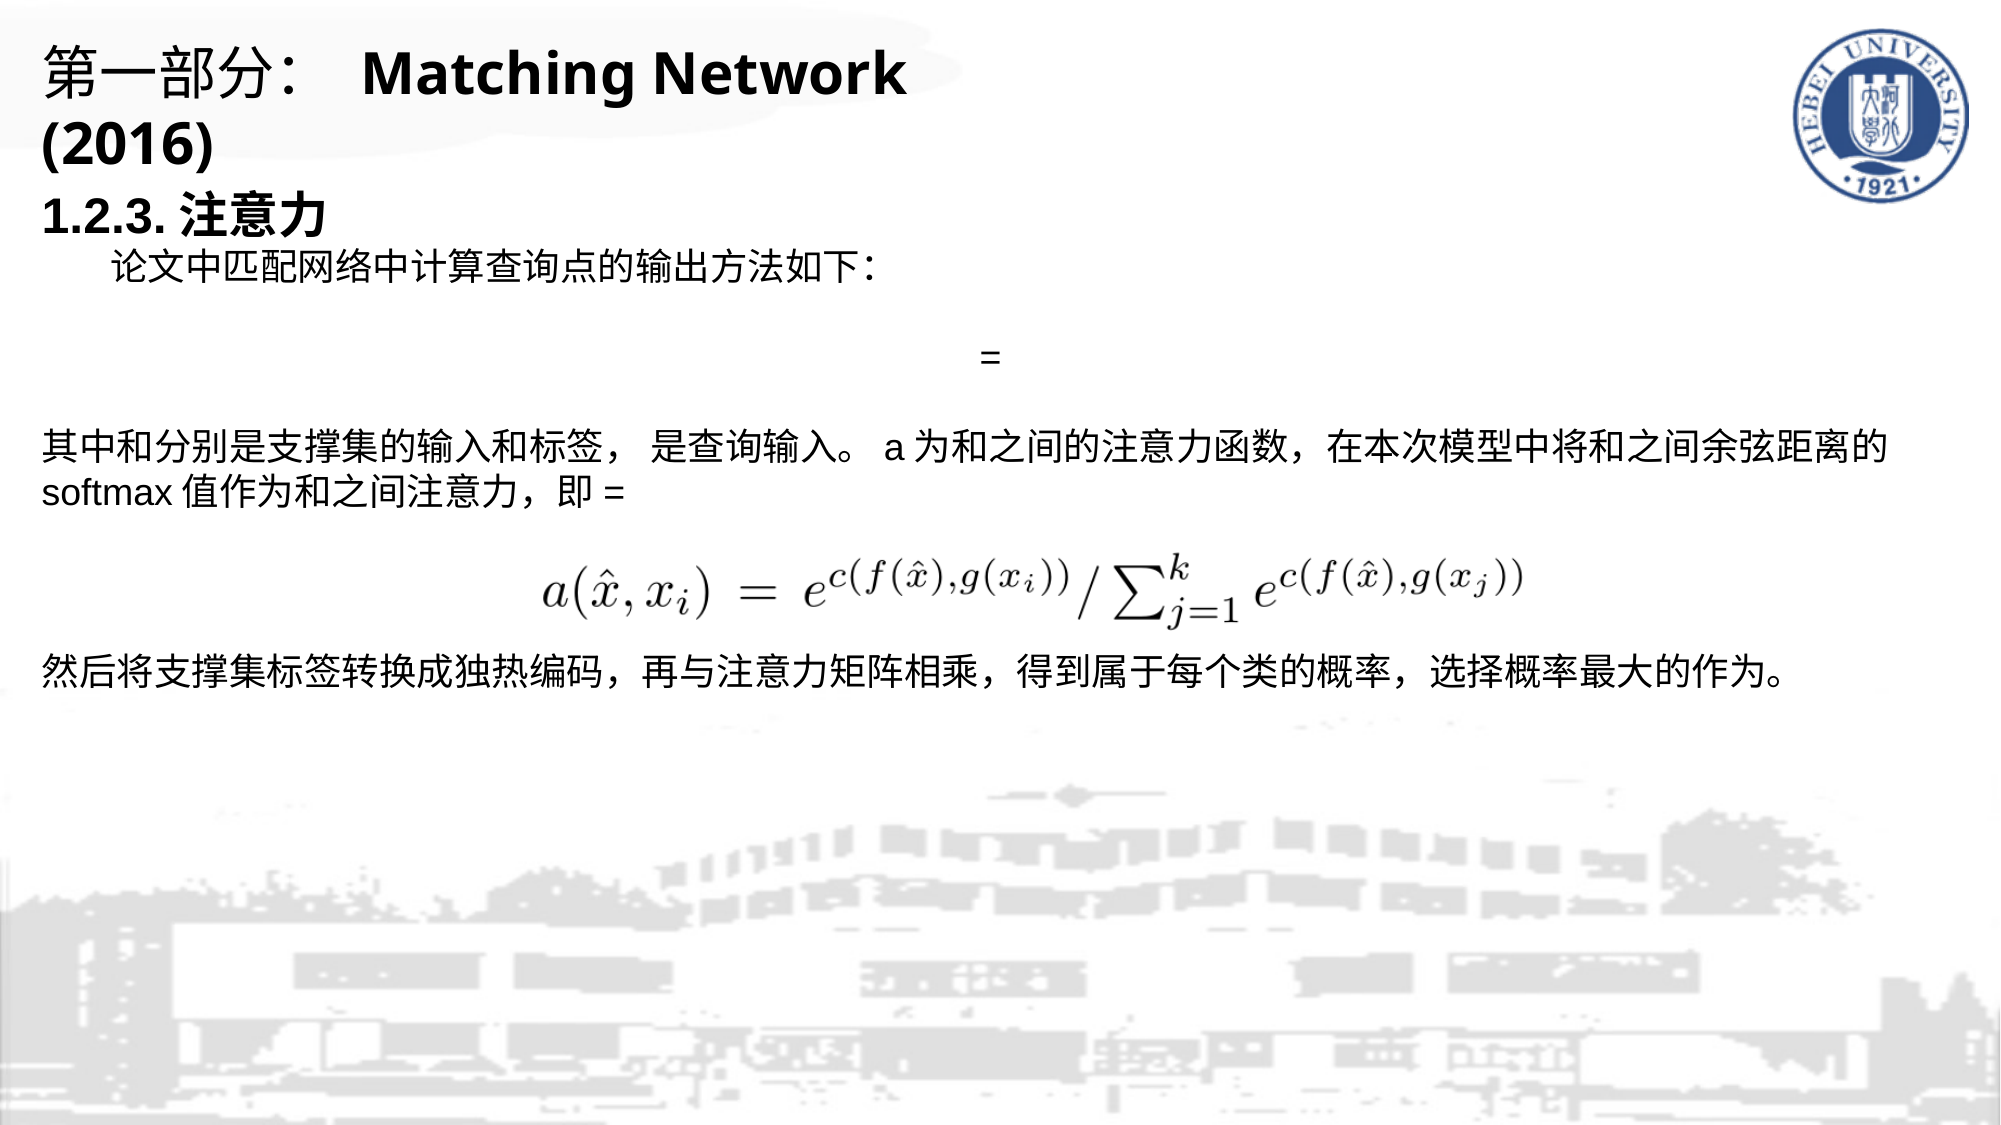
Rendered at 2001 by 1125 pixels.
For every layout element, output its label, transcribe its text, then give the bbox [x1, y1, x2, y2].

text_box 第一部分： Matching Network (2016) [26, 28, 1037, 184]
picture [0, 0, 2001, 1125]
